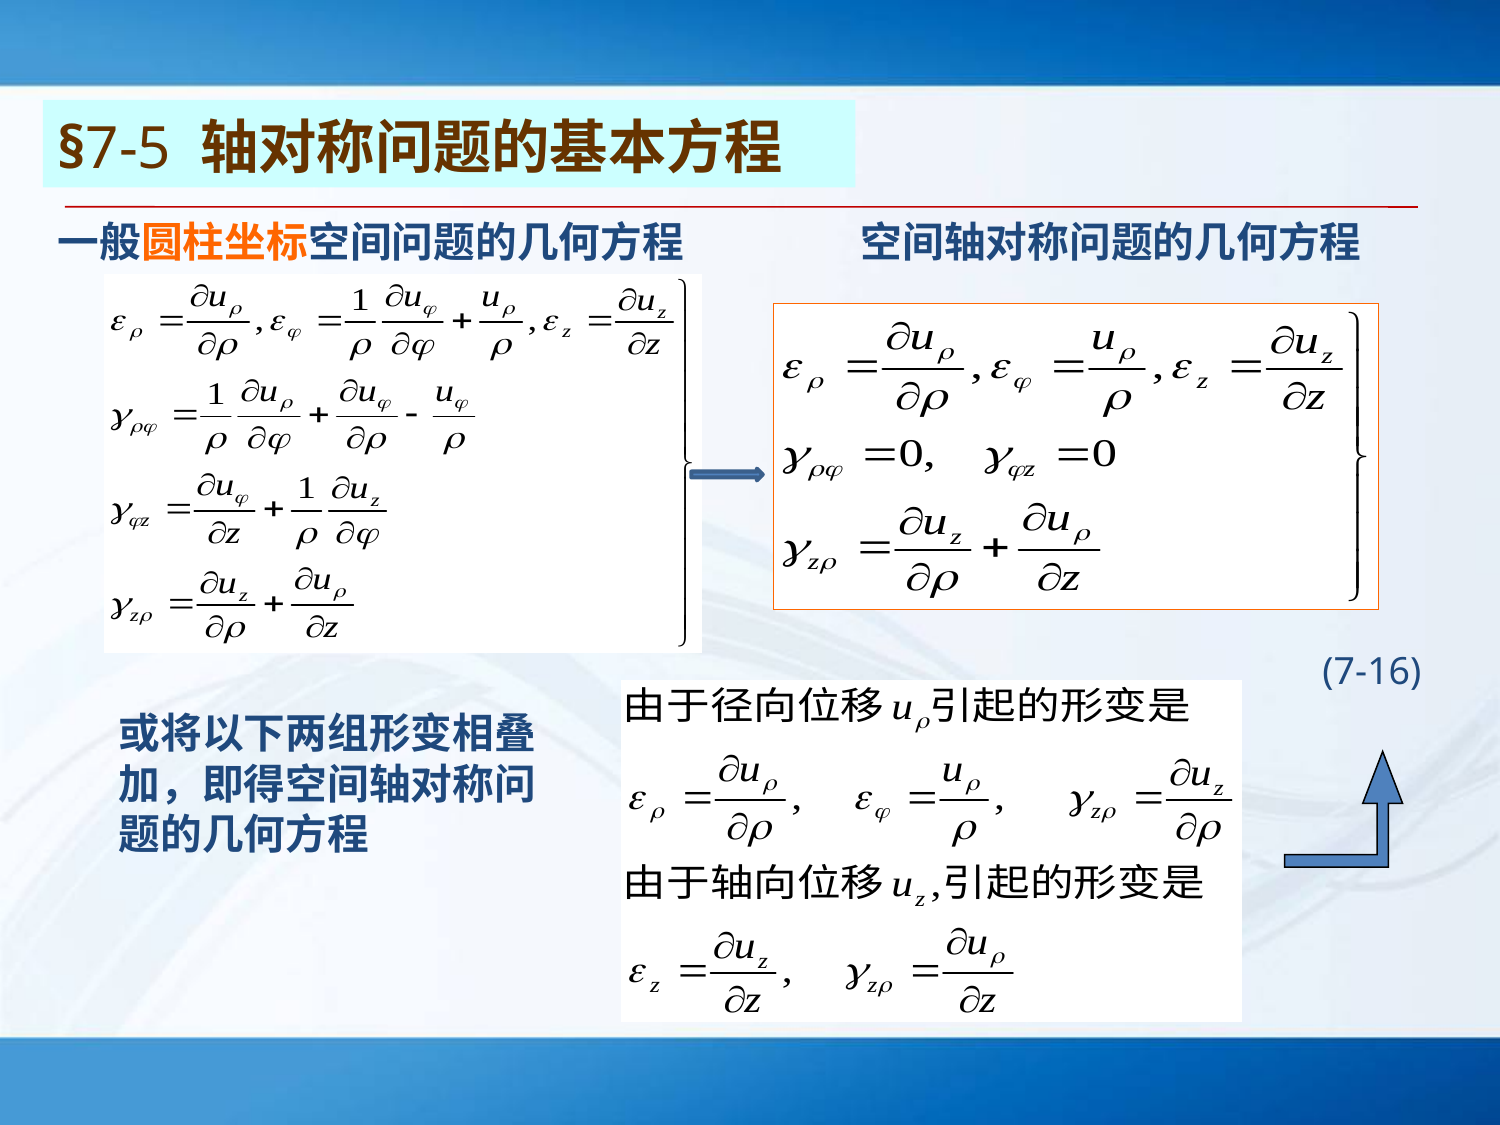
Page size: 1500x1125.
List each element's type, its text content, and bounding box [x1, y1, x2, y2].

text_box 空间轴对称问题的几何方程 [845, 215, 1377, 274]
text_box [773, 303, 1380, 611]
text_box 或将以下两组形变相叠加，即得空间轴对称问题的几何方程 [103, 699, 577, 865]
text_box [707, 466, 765, 483]
text_box (7-16) [1307, 639, 1437, 699]
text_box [620, 679, 1243, 1022]
picture [0, 0, 1500, 1125]
text_box [1284, 751, 1403, 868]
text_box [103, 273, 703, 653]
text_box §7-5 轴对称问题的基本方程 [42, 99, 856, 188]
text_box 一般圆柱坐标空间问题的几何方程 [42, 208, 703, 274]
